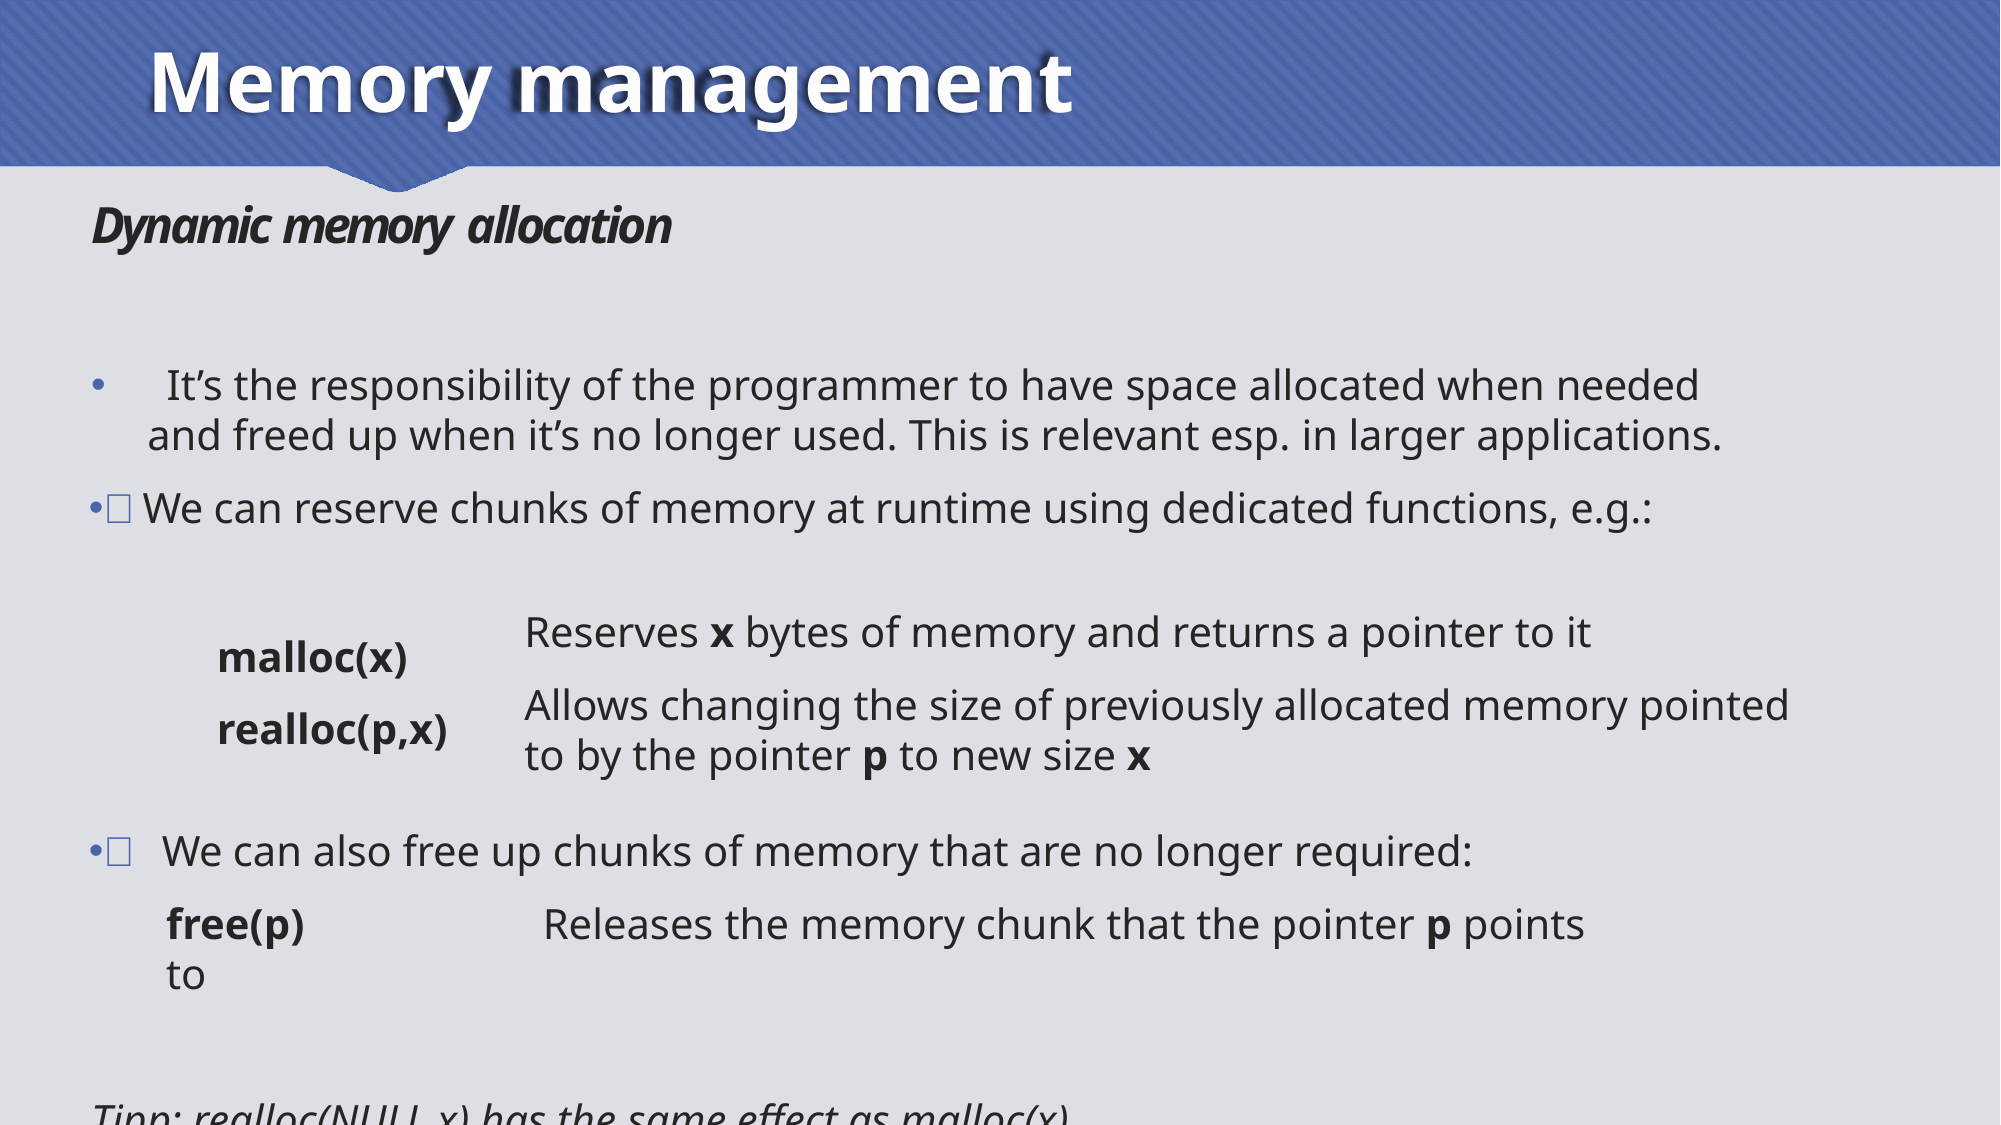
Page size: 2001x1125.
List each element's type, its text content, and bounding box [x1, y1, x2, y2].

text_box malloc(x) realloc(p,x) [214, 606, 455, 754]
text_box  We can also free up chunks of memory that are no longer required: free(p) Releases the memory chunk that the pointer p points to Tipp: realloc(NULL,x) has the same effect as malloc(x) [88, 800, 1587, 1125]
text_box Reserves x bytes of memory and returns a pointer to it Allows changing the size of previously allocated memory pointed to by the pointer p to new size x [522, 581, 1908, 779]
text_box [0, 0, 2000, 194]
list Dynamic memory allocation It’s the responsibility of the programmer to have space allocated when needed and freed up when it’s no longer used. This is relevant esp. in larger applications. We can reserve chunks of memory at runtime using dedicated functions, e.g.: [88, 204, 1764, 832]
